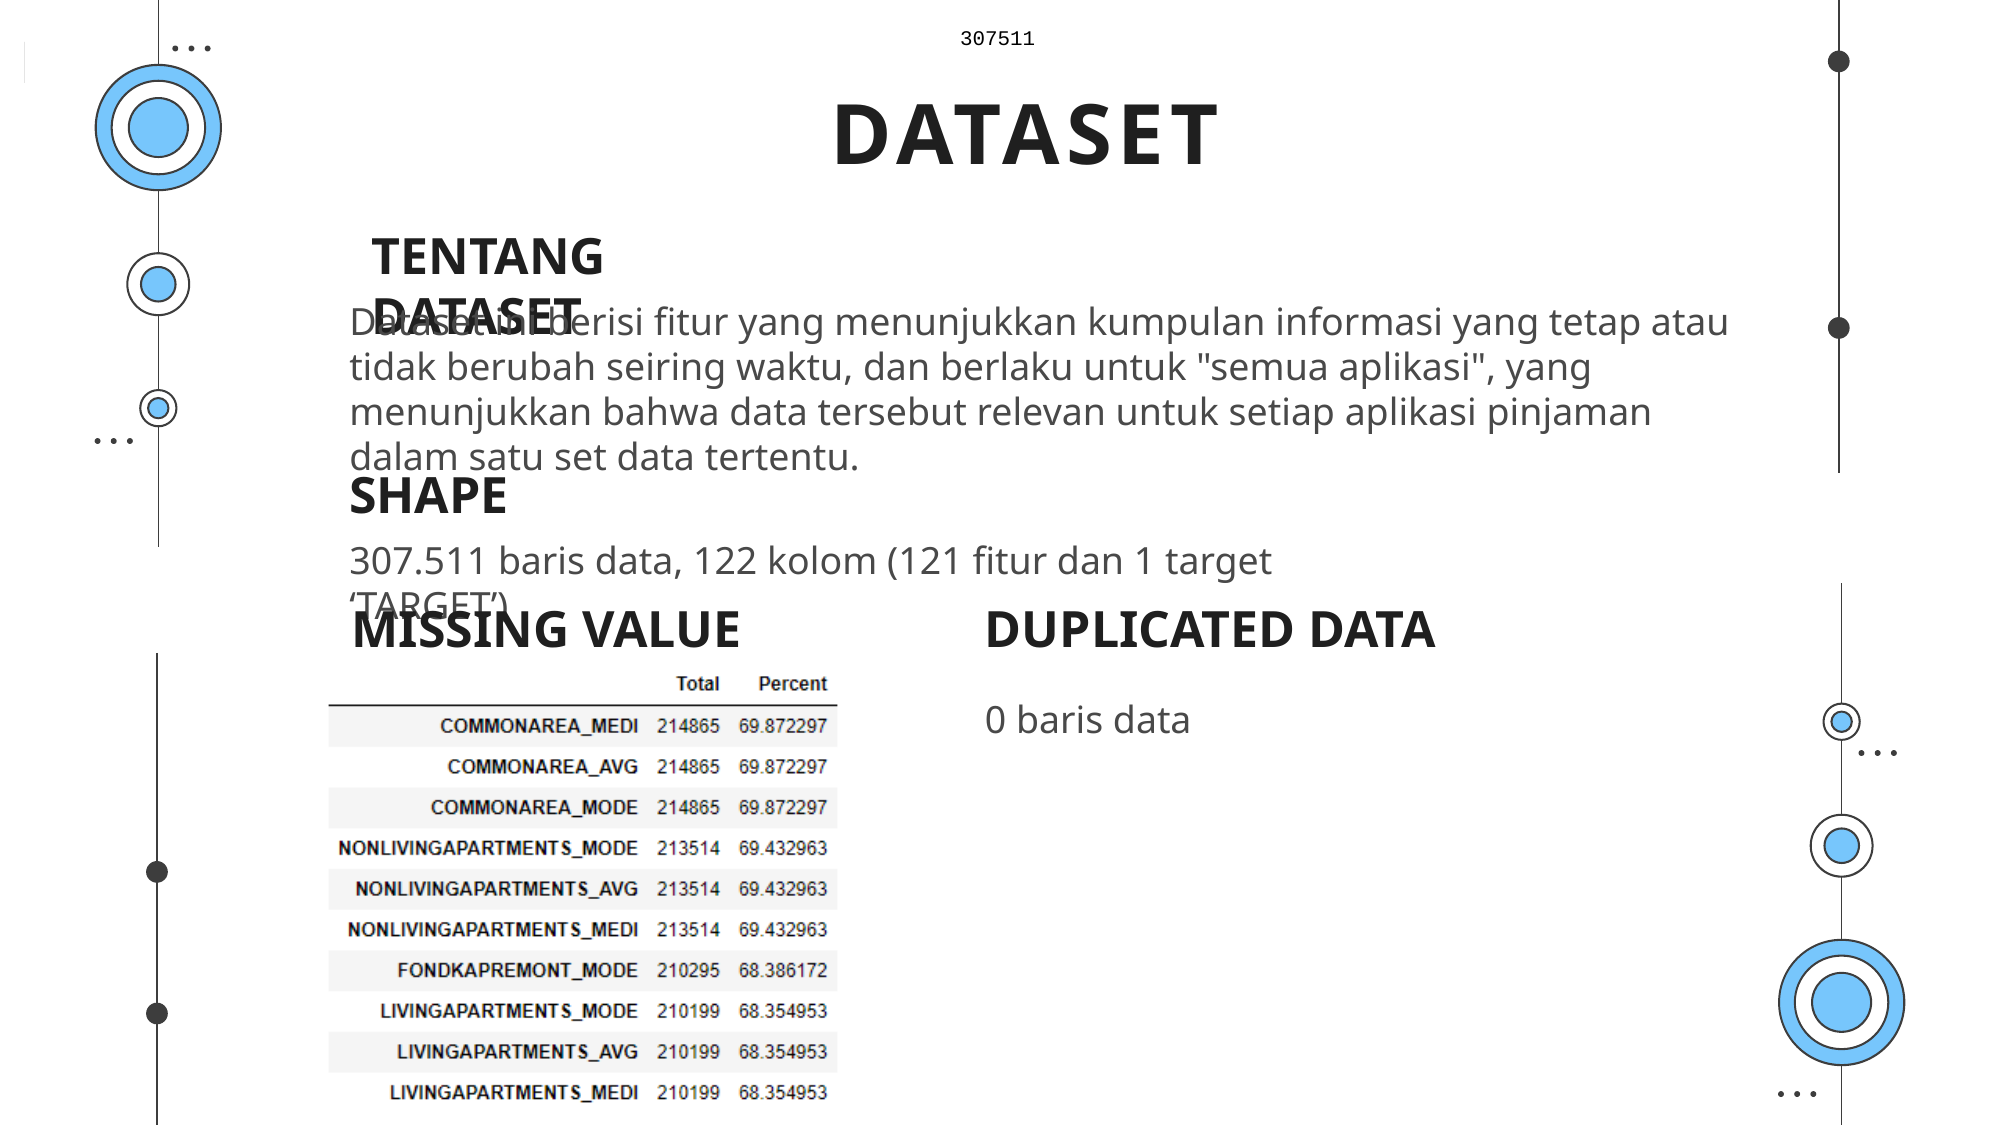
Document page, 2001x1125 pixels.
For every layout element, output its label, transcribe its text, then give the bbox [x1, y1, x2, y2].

title [395, 73, 1605, 208]
text_box Dataset ini berisi fitur yang menunjukkan kumpulan informasi yang tetap atau tidak berubah seiring waktu, dan berlaku untuk "semua aplikasi", yang menunjukkan bahwa data tersebut relevan untuk setiap aplikasi pinjaman dalam satu set data tertentu. [329, 277, 1786, 401]
text_box 0 baris data [965, 676, 1856, 762]
picture [318, 650, 847, 1123]
subtitle TENTANG DATASET [351, 204, 850, 277]
text_box DATASET [414, 61, 1635, 192]
text_box 307.511 baris data, 122 kolom (121 fitur dan 1 target ‘TARGET’) [329, 516, 1315, 603]
text_box MISSING VALUE [331, 577, 830, 648]
text_box DUPLICATED DATA [965, 577, 1464, 664]
text_box 307511 [959, 24, 1040, 50]
text_box SHAPE [329, 443, 828, 516]
